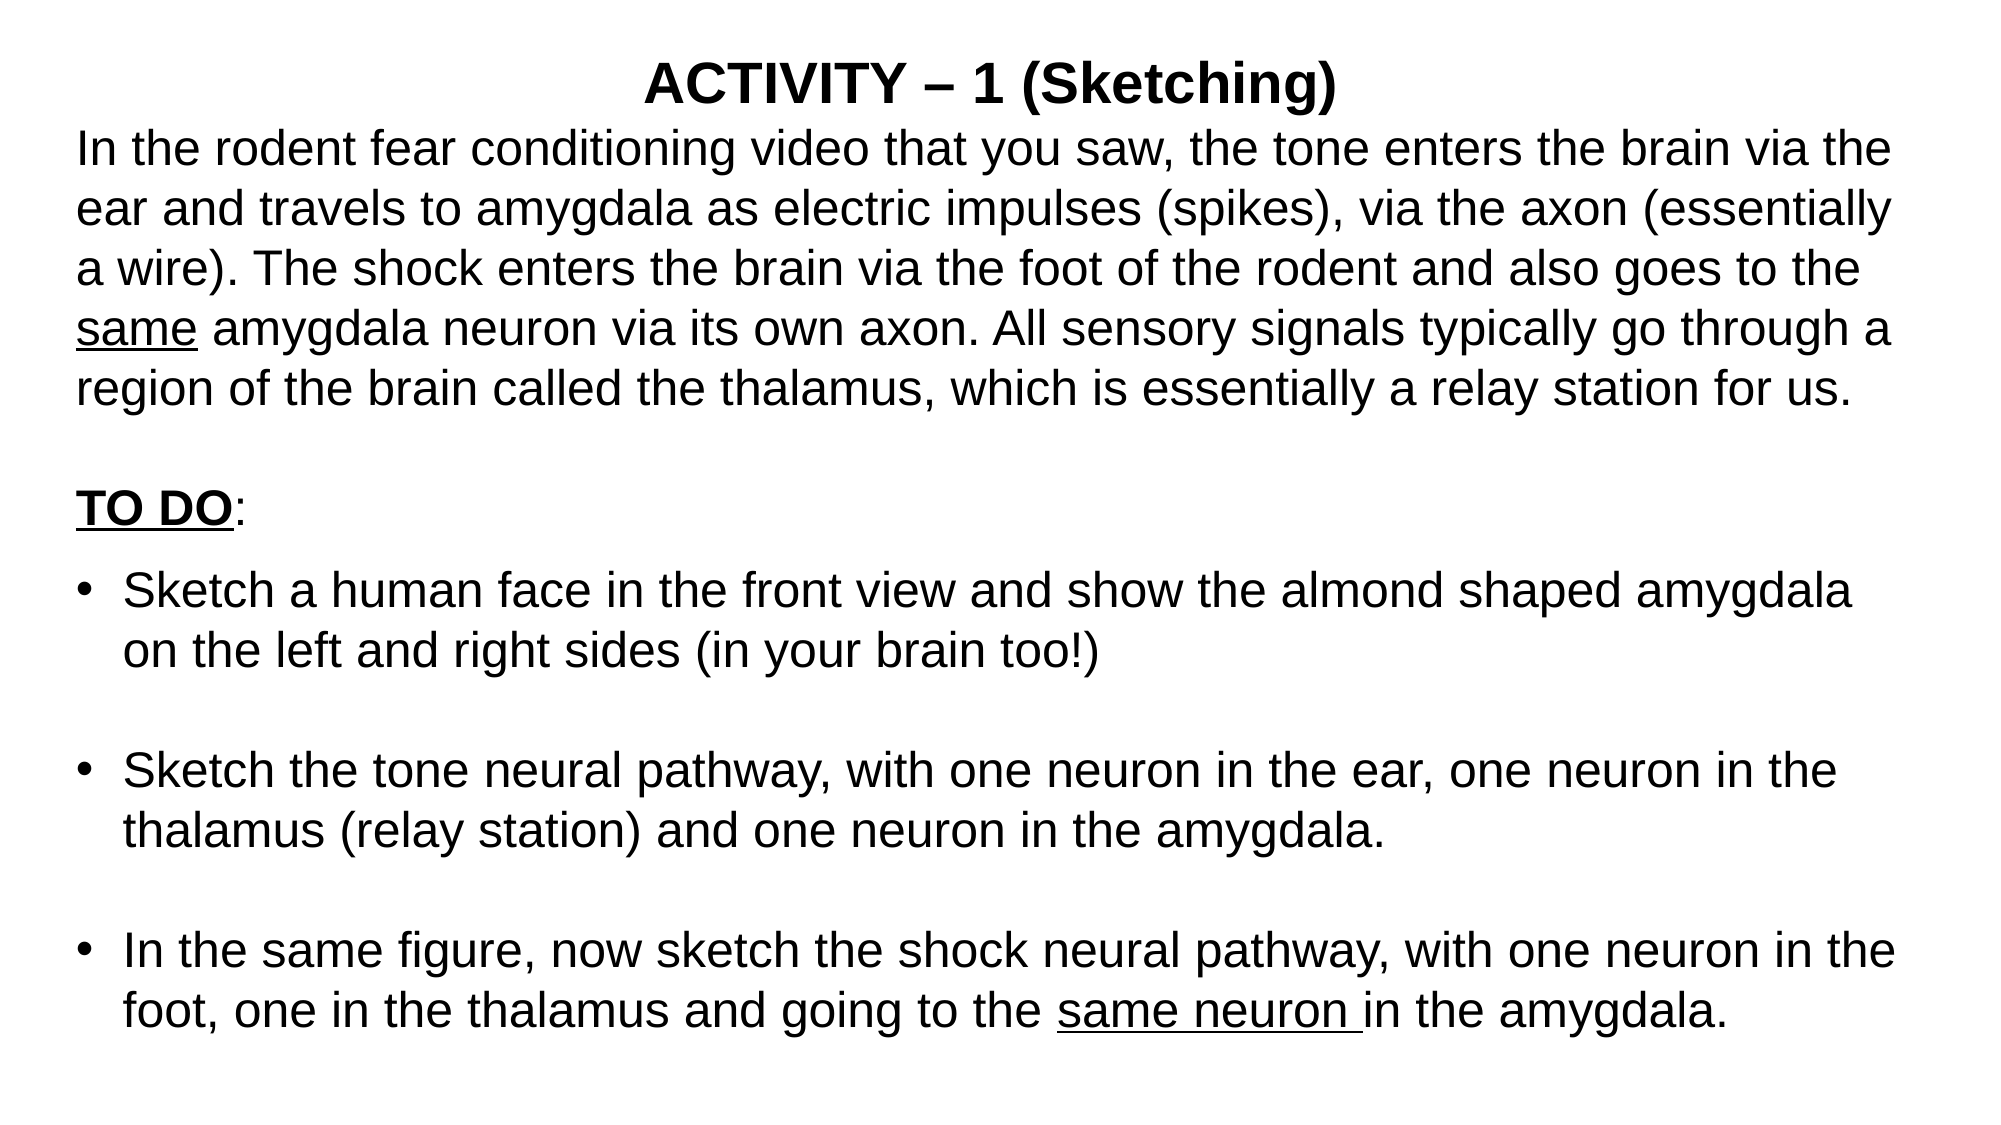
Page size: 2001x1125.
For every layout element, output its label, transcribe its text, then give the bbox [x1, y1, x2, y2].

text_box ACTIVITY – 1 (Sketching) In the rodent fear conditioning video that you saw, the tone enters the brain via the ear and travels to amygdala as electric impulses (spikes), via the axon (essentially a wire). The shock enters the brain via the foot of the rodent and also goes to the same amygdala neuron via its own axon. All sensory signals typically go through a region of the brain called the thalamus, which is essentially a relay station for us. TO DO: Sketch a human face in the front view and show the almond shaped amygdala on the left and right sides (in your brain too!) Sketch the tone neural pathway, with one neuron in the ear, one neuron in the thalamus (relay station) and one neuron in the amygdala. In the same figure, now sketch the shock neural pathway, with one neuron in the foot, one in the thalamus and going to the same neuron in the amygdala. [60, 37, 1922, 1046]
